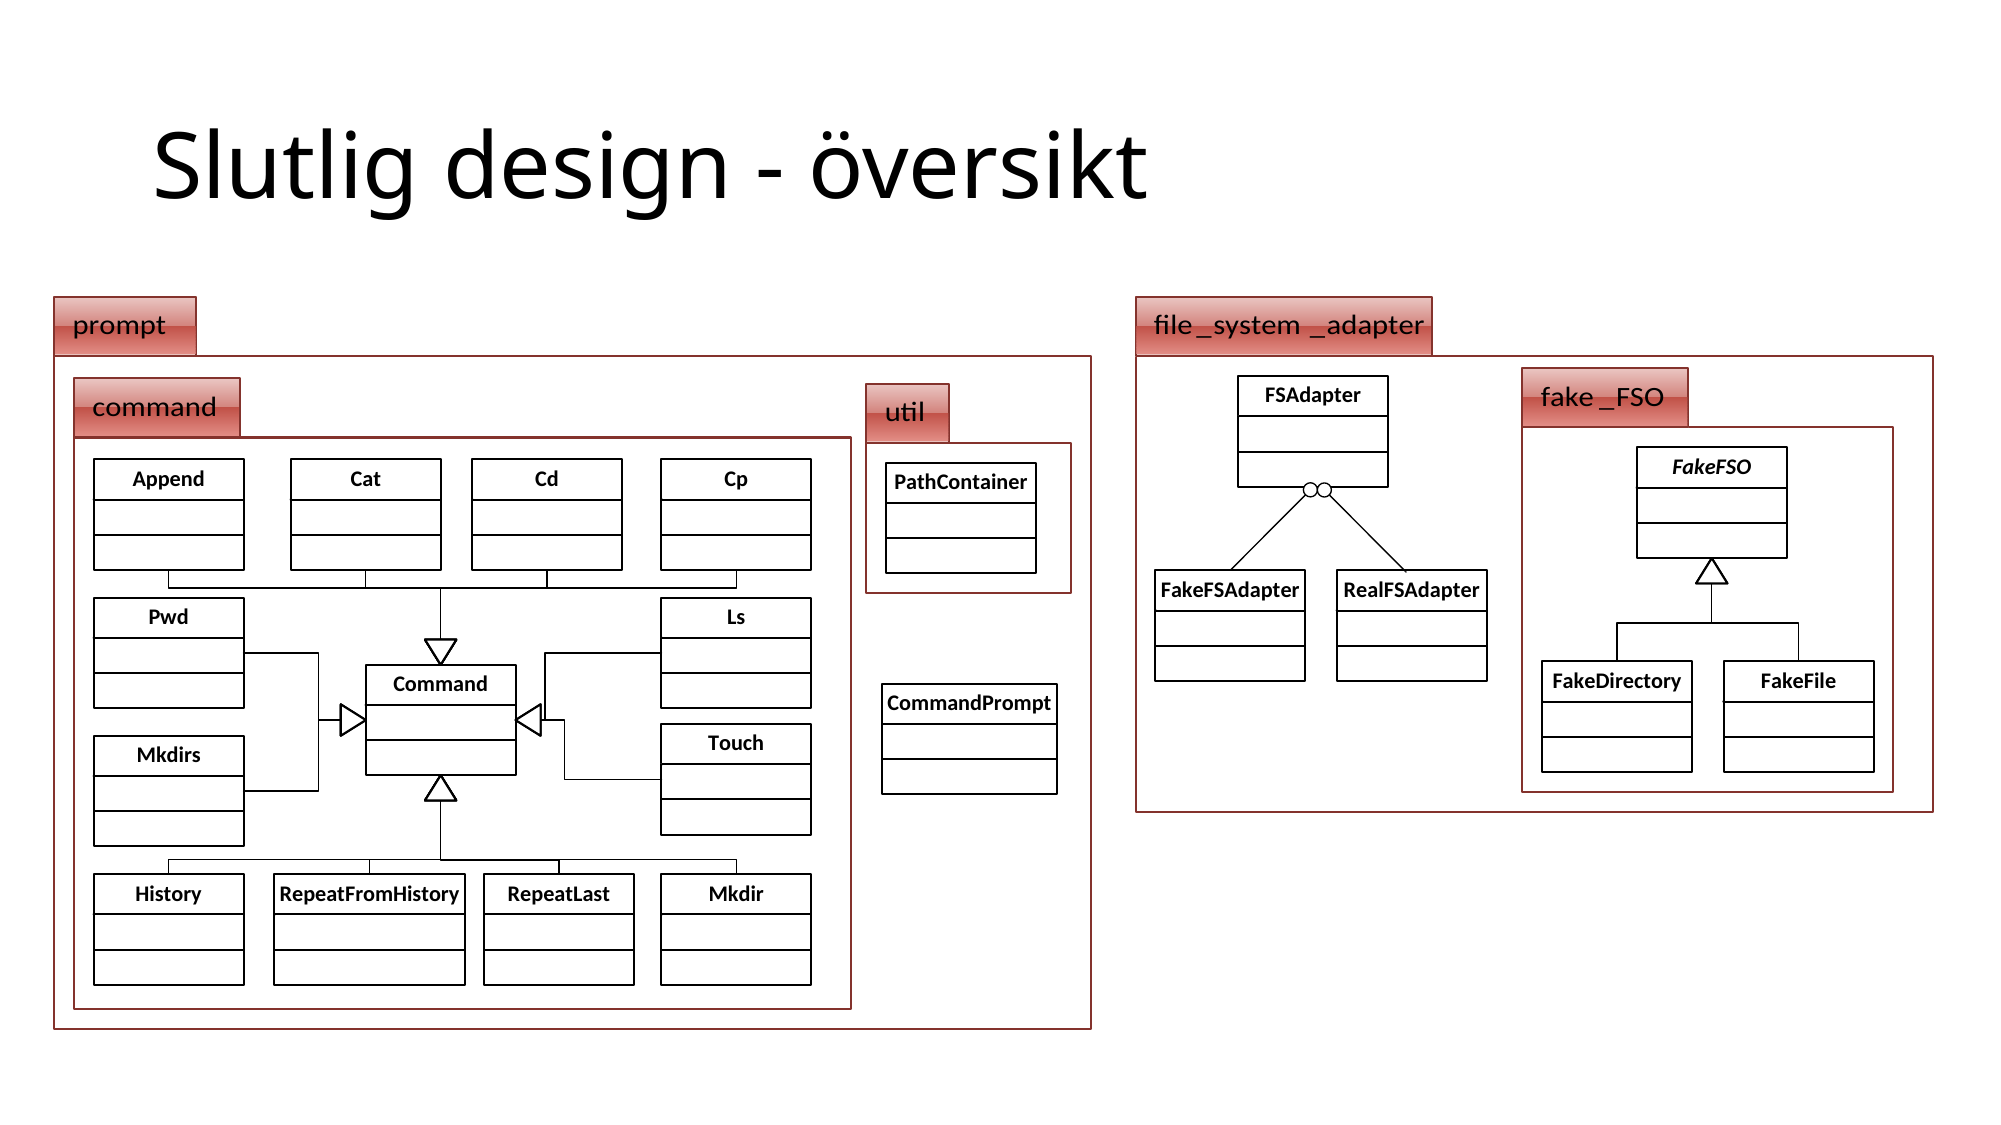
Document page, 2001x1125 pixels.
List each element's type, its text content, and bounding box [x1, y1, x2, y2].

text_box [1099, 299, 1863, 1014]
text_box Slutlig design - översikt [137, 59, 1863, 278]
picture [1131, 292, 1938, 817]
picture [49, 292, 1096, 1034]
